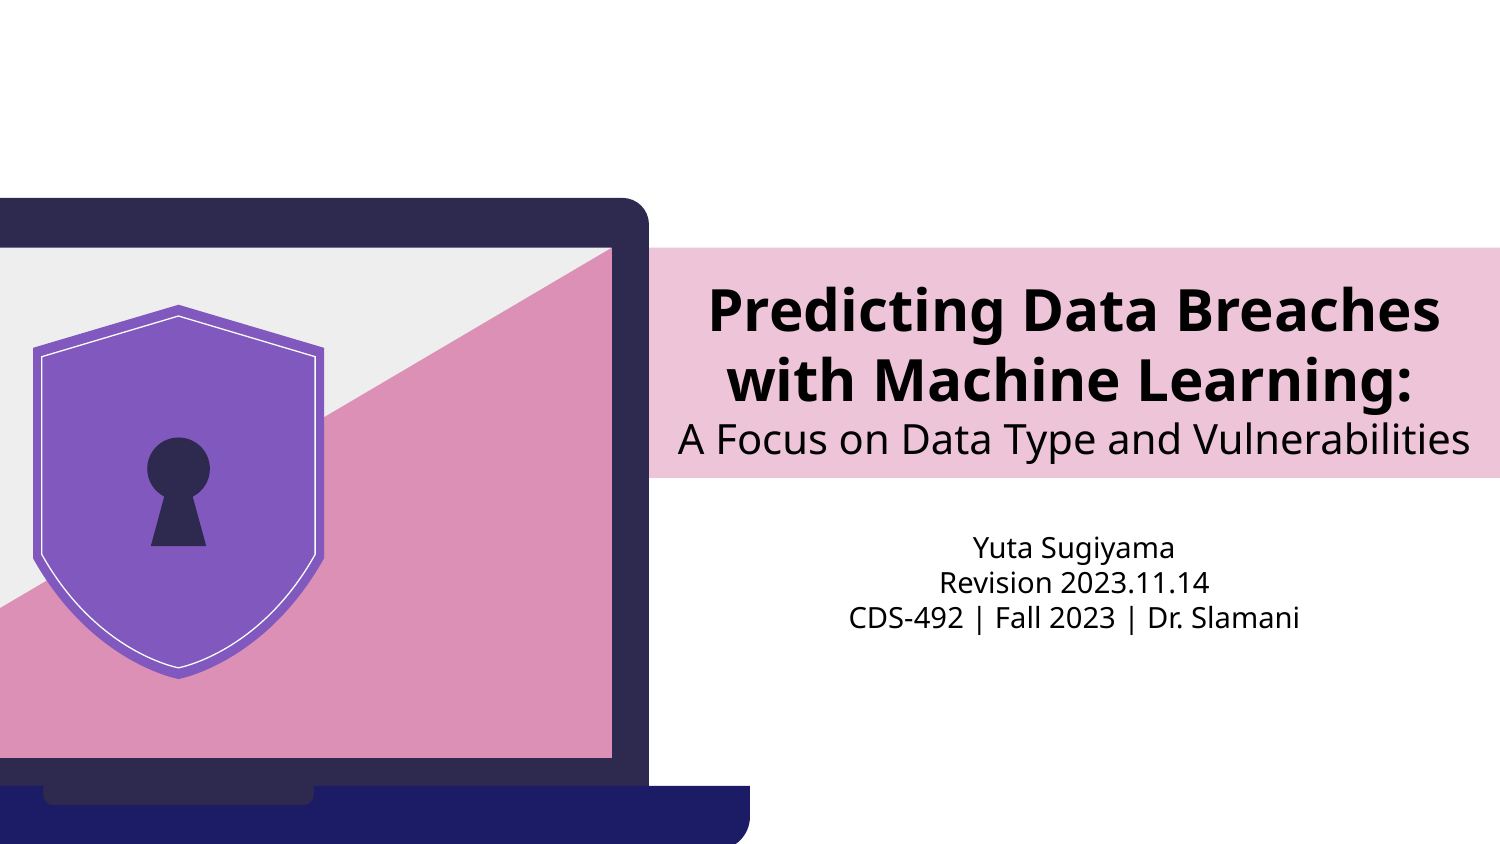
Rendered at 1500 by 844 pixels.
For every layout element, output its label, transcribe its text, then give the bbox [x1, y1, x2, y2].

subtitle Yuta Sugiyama Revision 2023.11.14 CDS-492 | Fall 2023 | Dr. Slamani [781, 514, 1368, 645]
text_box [0, 197, 751, 844]
title Predicting Data Breaches with Machine Learning: A Focus on Data Type and Vulnerabilities [755, 247, 1500, 478]
